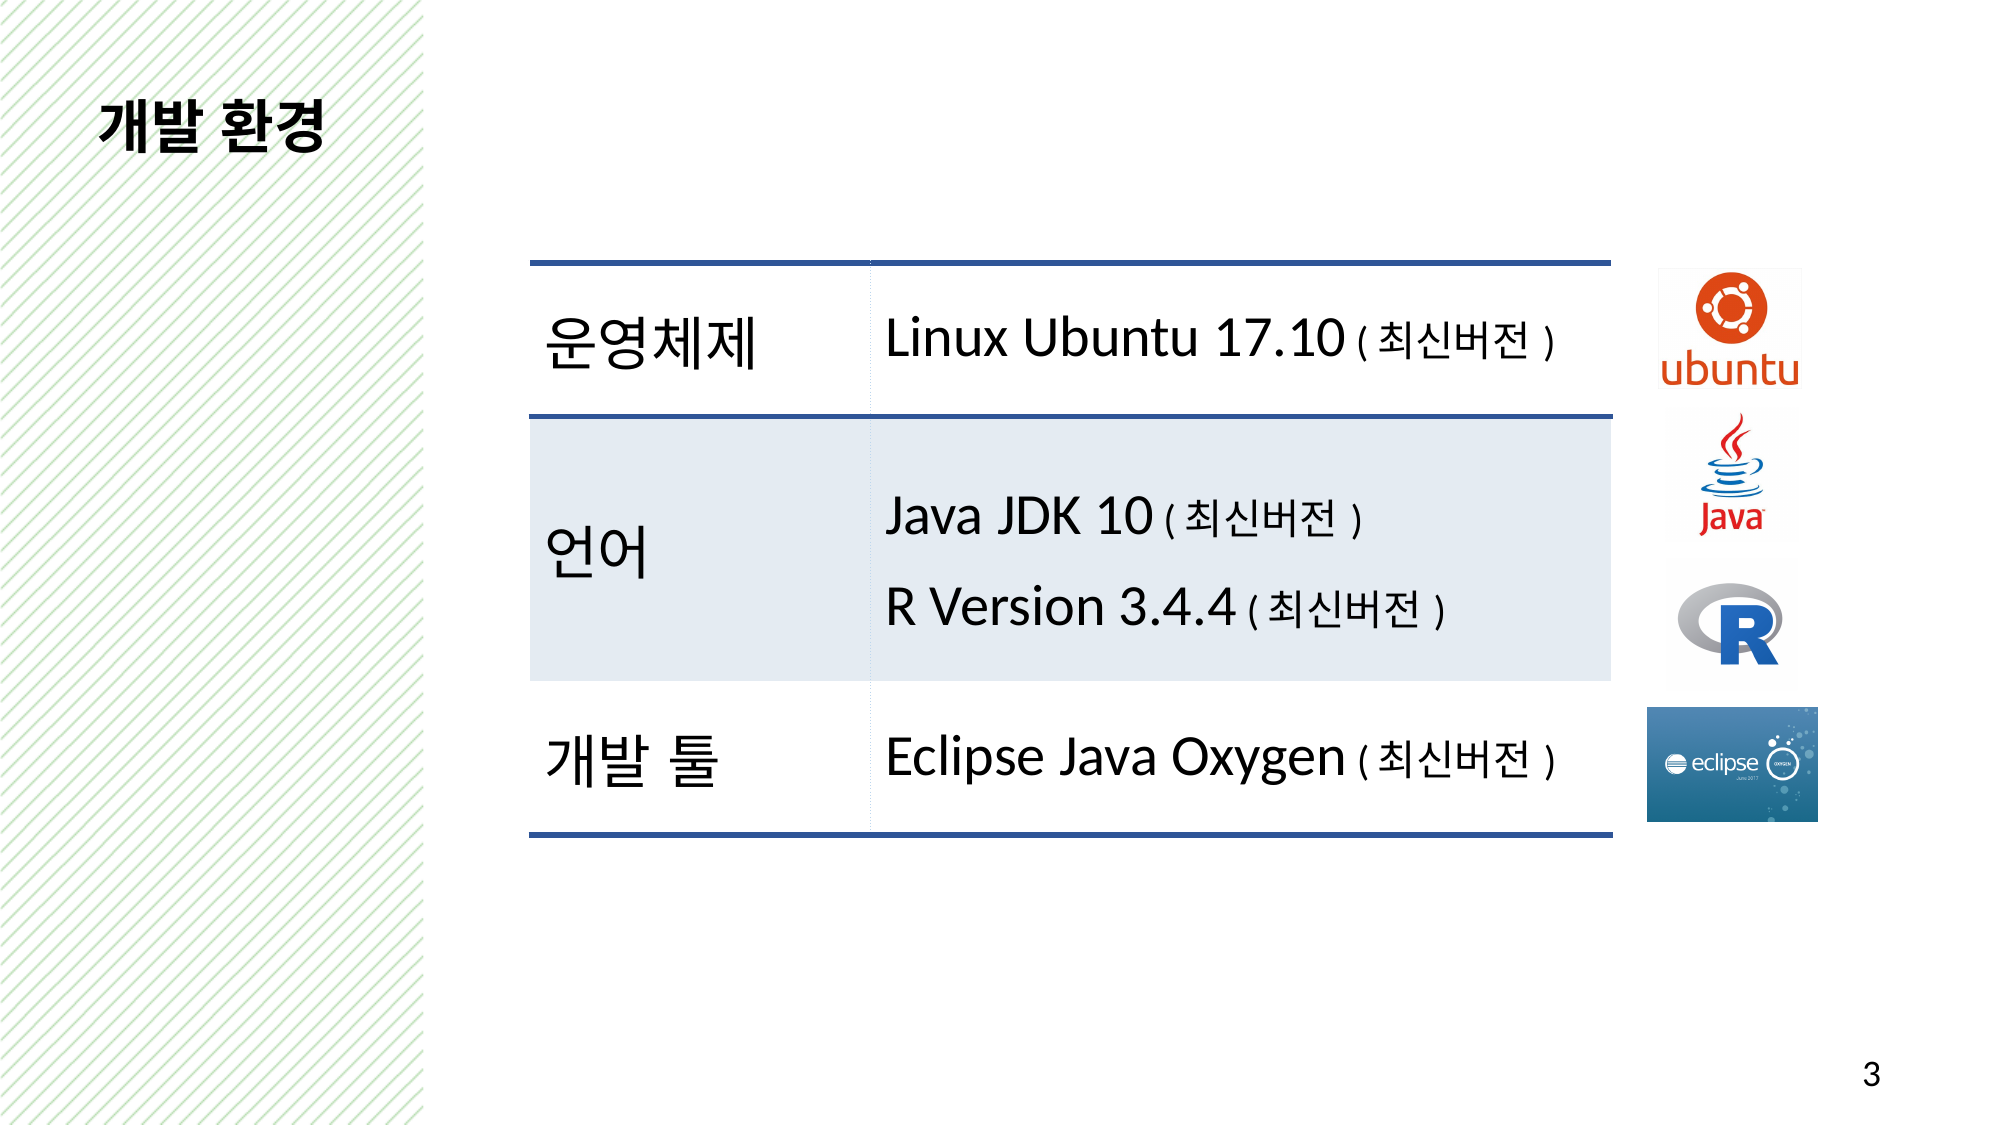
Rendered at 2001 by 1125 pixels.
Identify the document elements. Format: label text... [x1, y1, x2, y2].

table_cell 언어 [530, 419, 870, 681]
text_box 3 [1847, 1041, 1929, 1102]
text_box [705, 246, 1825, 571]
picture [1647, 707, 1818, 822]
table_cell Eclipse Java Oxygen (최신버전) [870, 681, 1611, 832]
table_cell 개발 툴 [530, 681, 870, 832]
picture [1658, 268, 1802, 389]
table_header Linux Ubuntu 17.10 (최신버전) [870, 266, 1611, 414]
picture [0, 0, 1500, 1125]
table_cell Java JDK 10 (최신버전) R Version 3.4.4 (최신버전) [870, 419, 1611, 681]
picture [1665, 407, 1799, 542]
picture [1666, 558, 1798, 691]
table_header 운영체제 [530, 266, 870, 414]
text_box 개발 환경 [17, 82, 409, 168]
